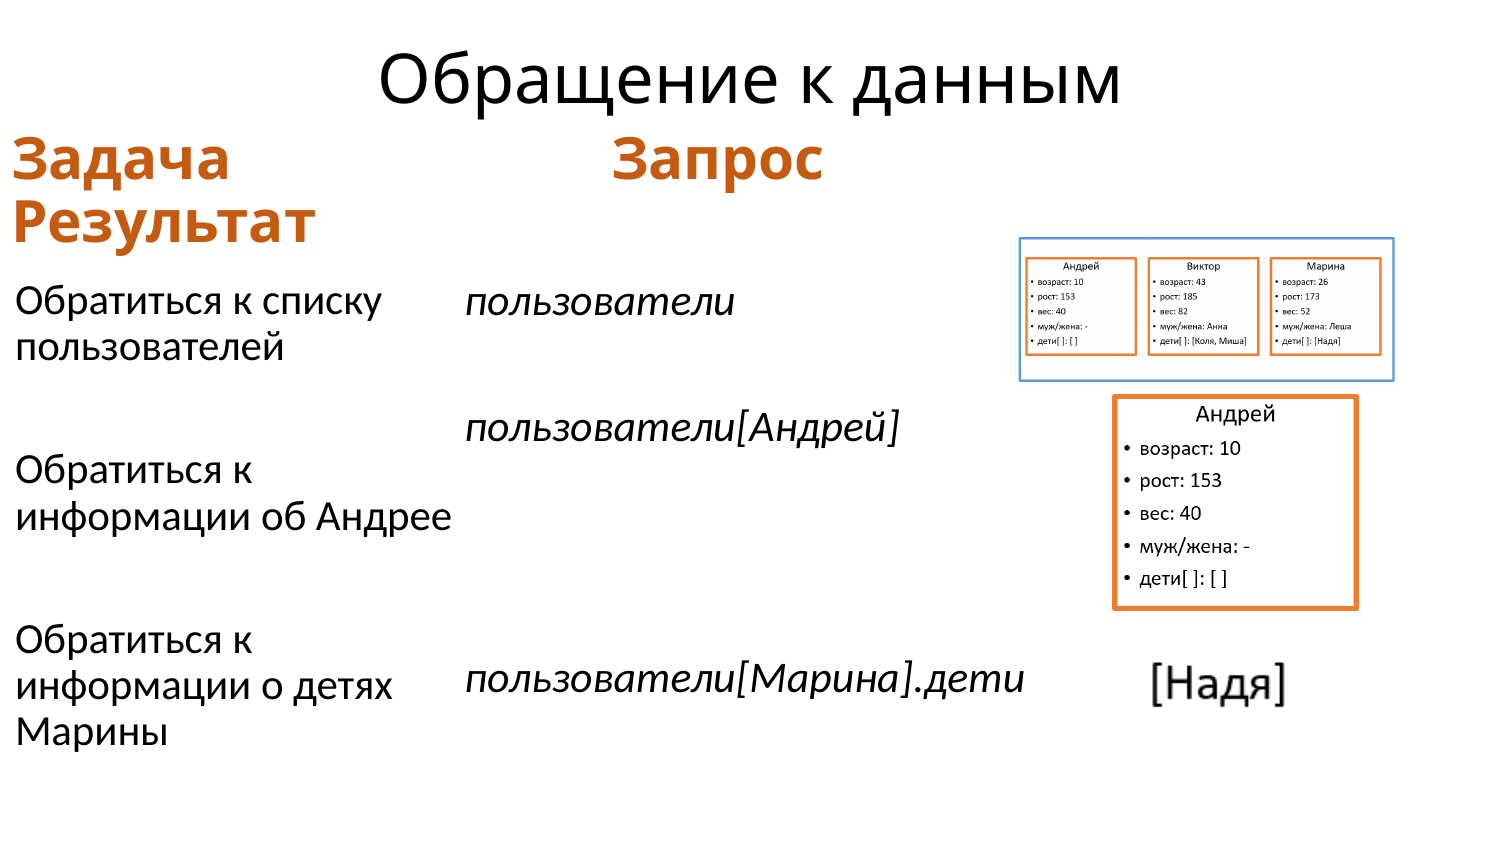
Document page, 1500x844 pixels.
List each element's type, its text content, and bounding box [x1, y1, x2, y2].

picture [1108, 389, 1363, 616]
picture [1134, 647, 1313, 723]
picture [1018, 234, 1396, 385]
list Обратиться к списку пользователей Обратиться к информации об Андрее Обратиться к информации о детях Марины [0, 274, 449, 806]
text_box Задача Запрос Результат [0, 110, 1498, 274]
text_box пользователи пользователи[Андрей] пользователи[Марина].дети [449, 274, 1051, 806]
title Обращение к данным [0, 0, 1500, 164]
